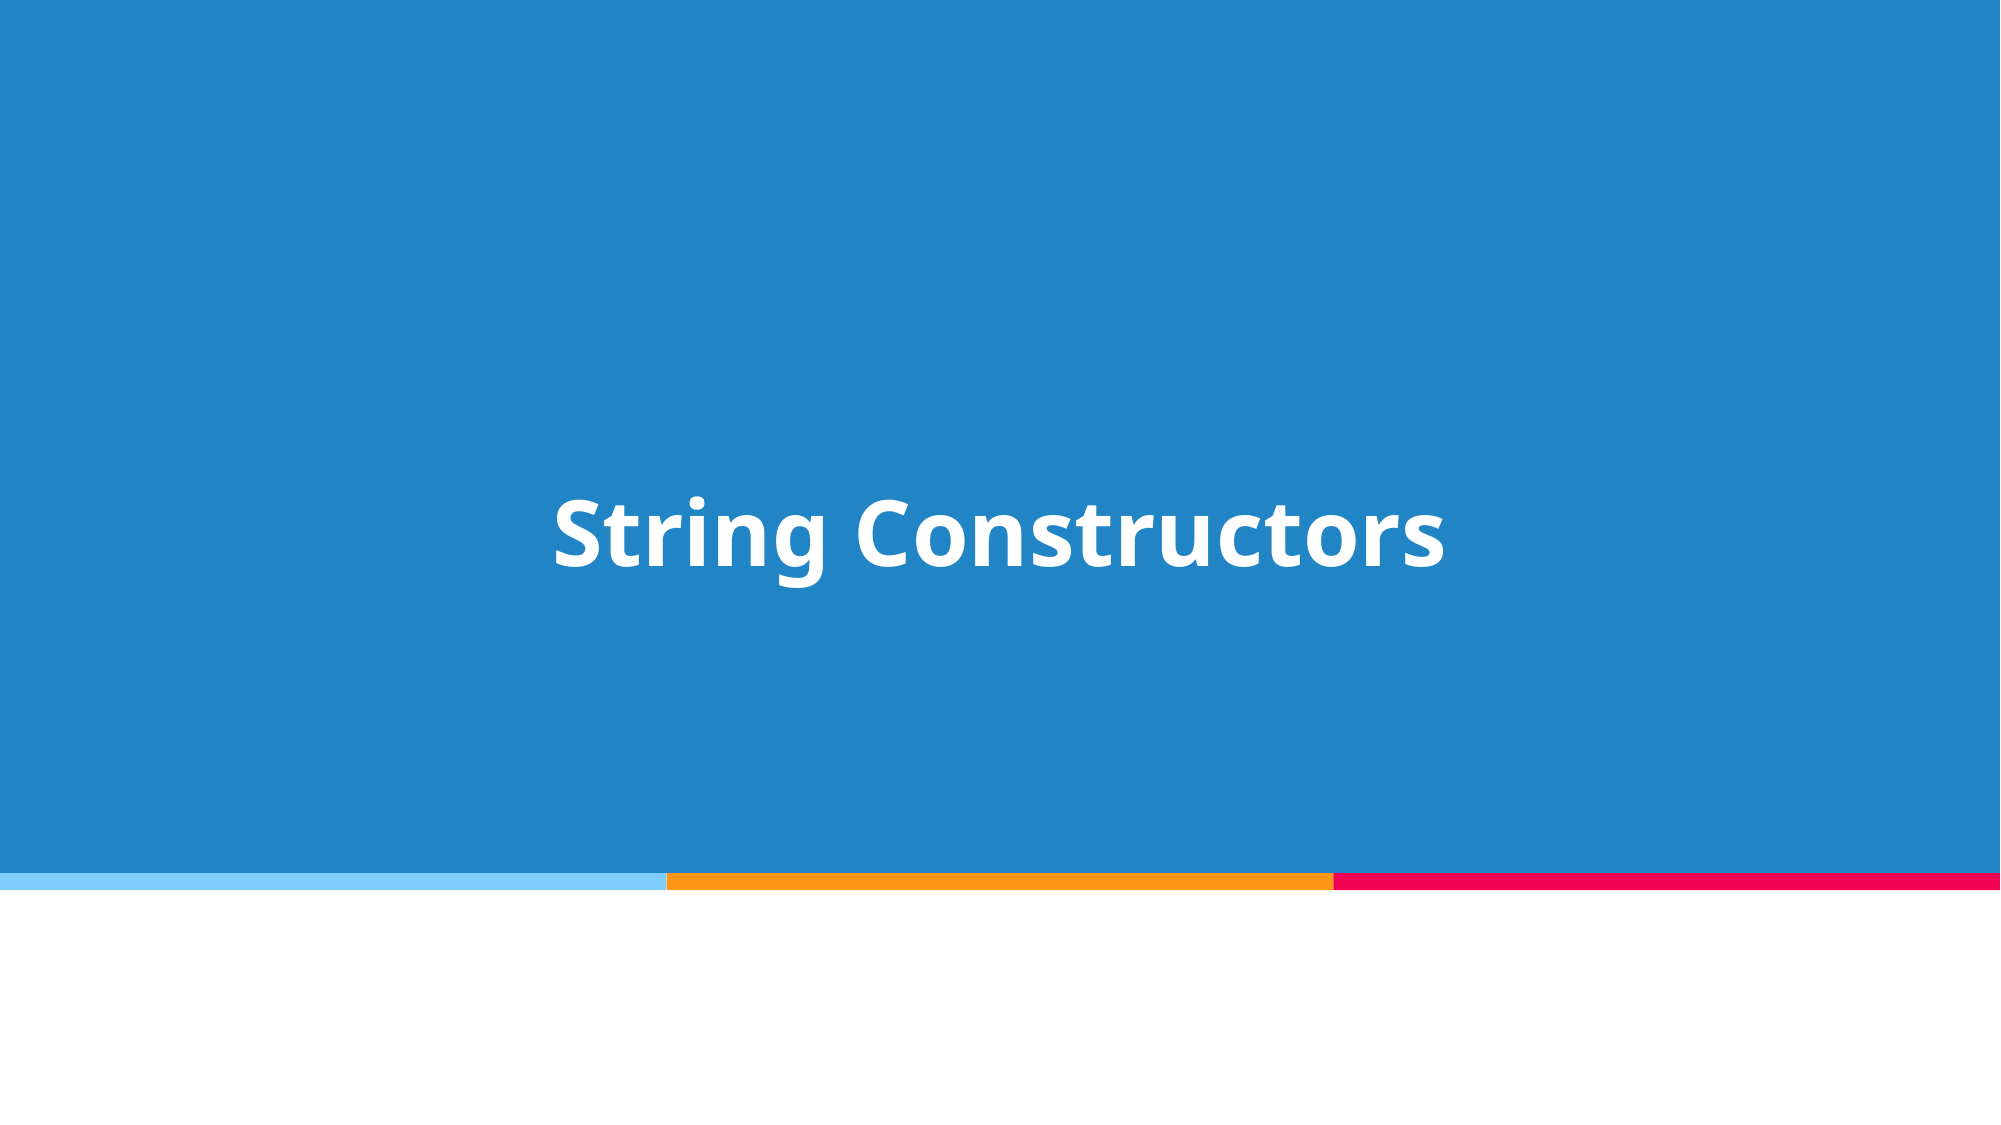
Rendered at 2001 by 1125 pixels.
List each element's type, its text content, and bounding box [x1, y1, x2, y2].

title String Constructors [362, 487, 1638, 600]
